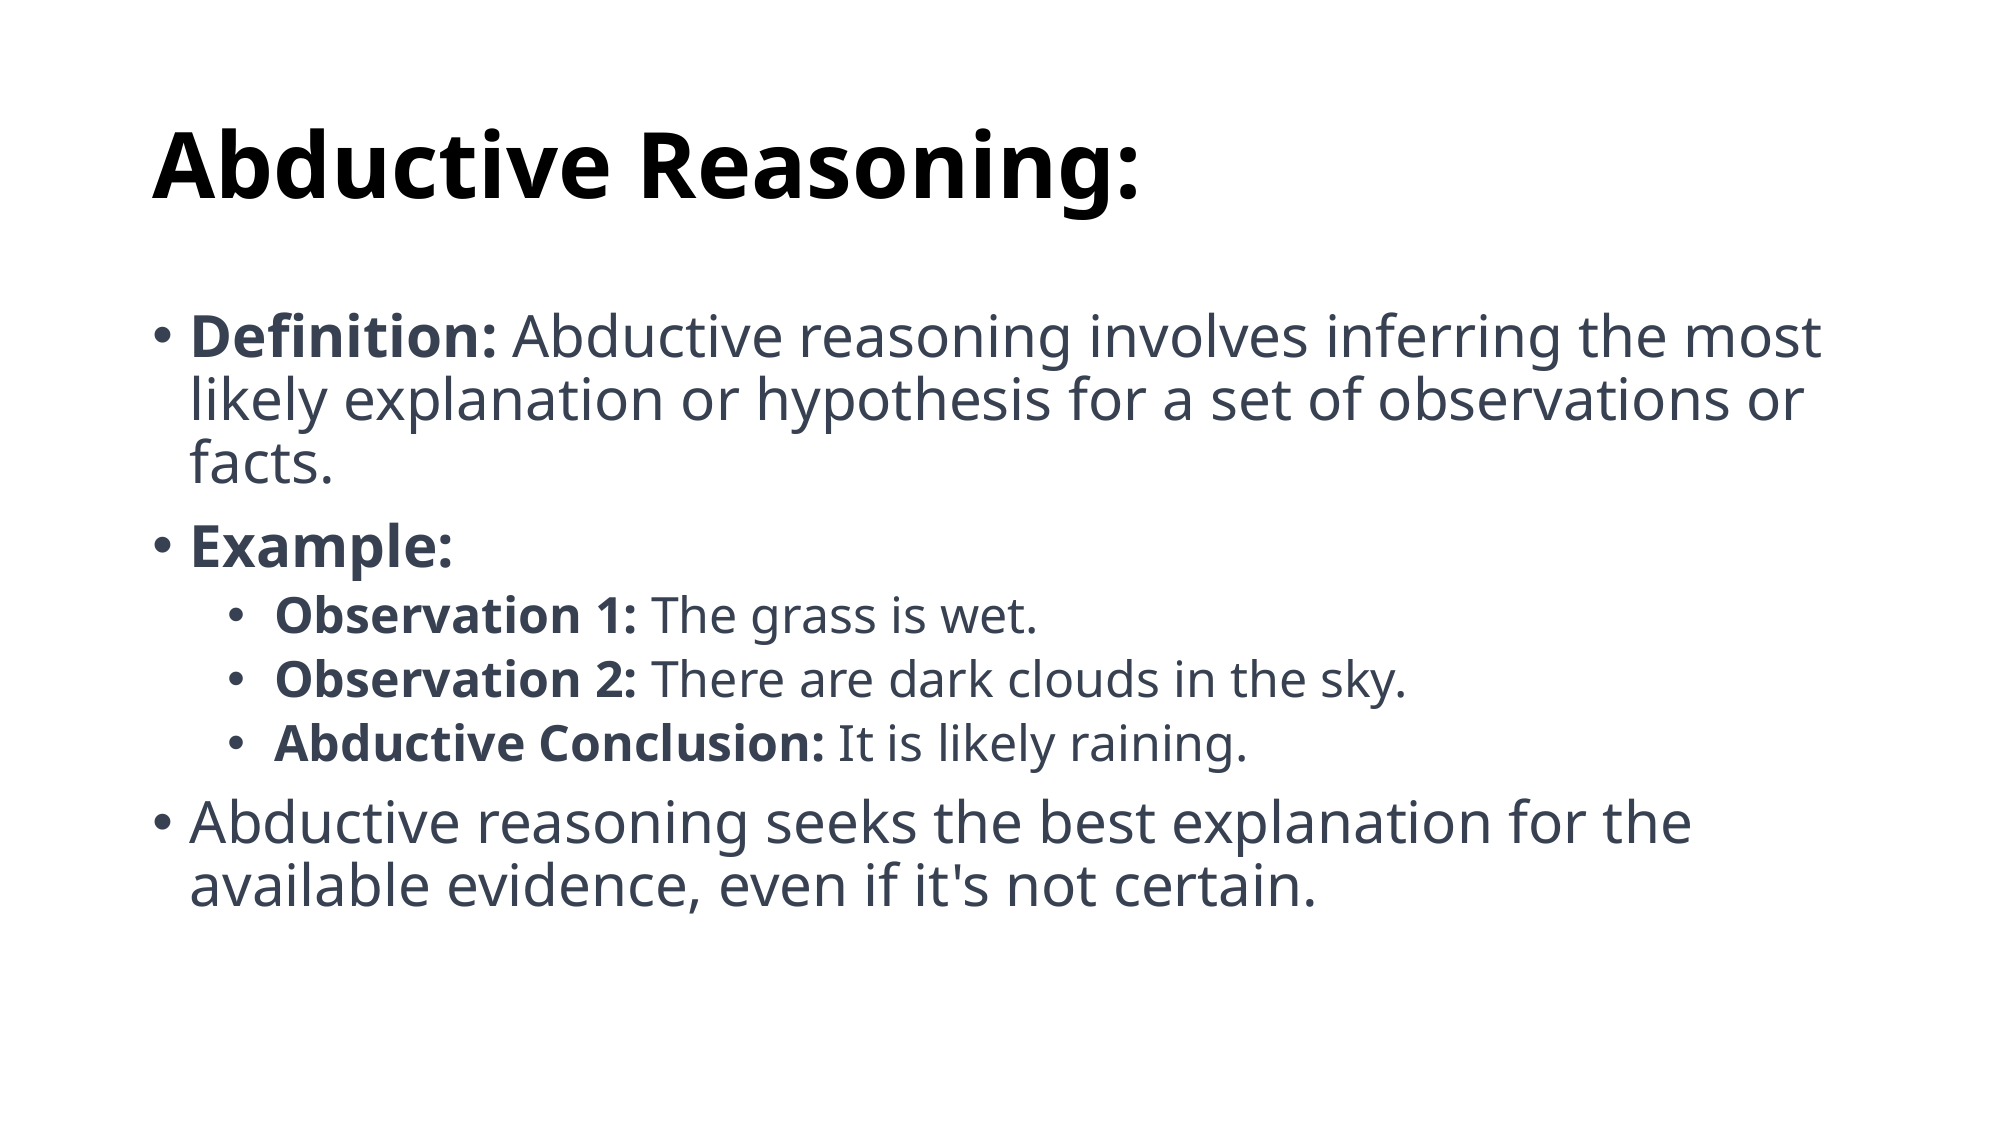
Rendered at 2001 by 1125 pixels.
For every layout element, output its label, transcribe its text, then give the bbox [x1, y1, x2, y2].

title Abductive Reasoning: [137, 59, 1863, 278]
list Definition: Abductive reasoning involves inferring the most likely explanation or hypothesis for a set of observations or facts. Example: Observation 1: The grass is wet. Observation 2: There are dark clouds in the sky. Abductive Conclusion: It is likely raining. Abductive reasoning seeks the best explanation for the available evidence, even if it's not certain. [137, 299, 1863, 1014]
